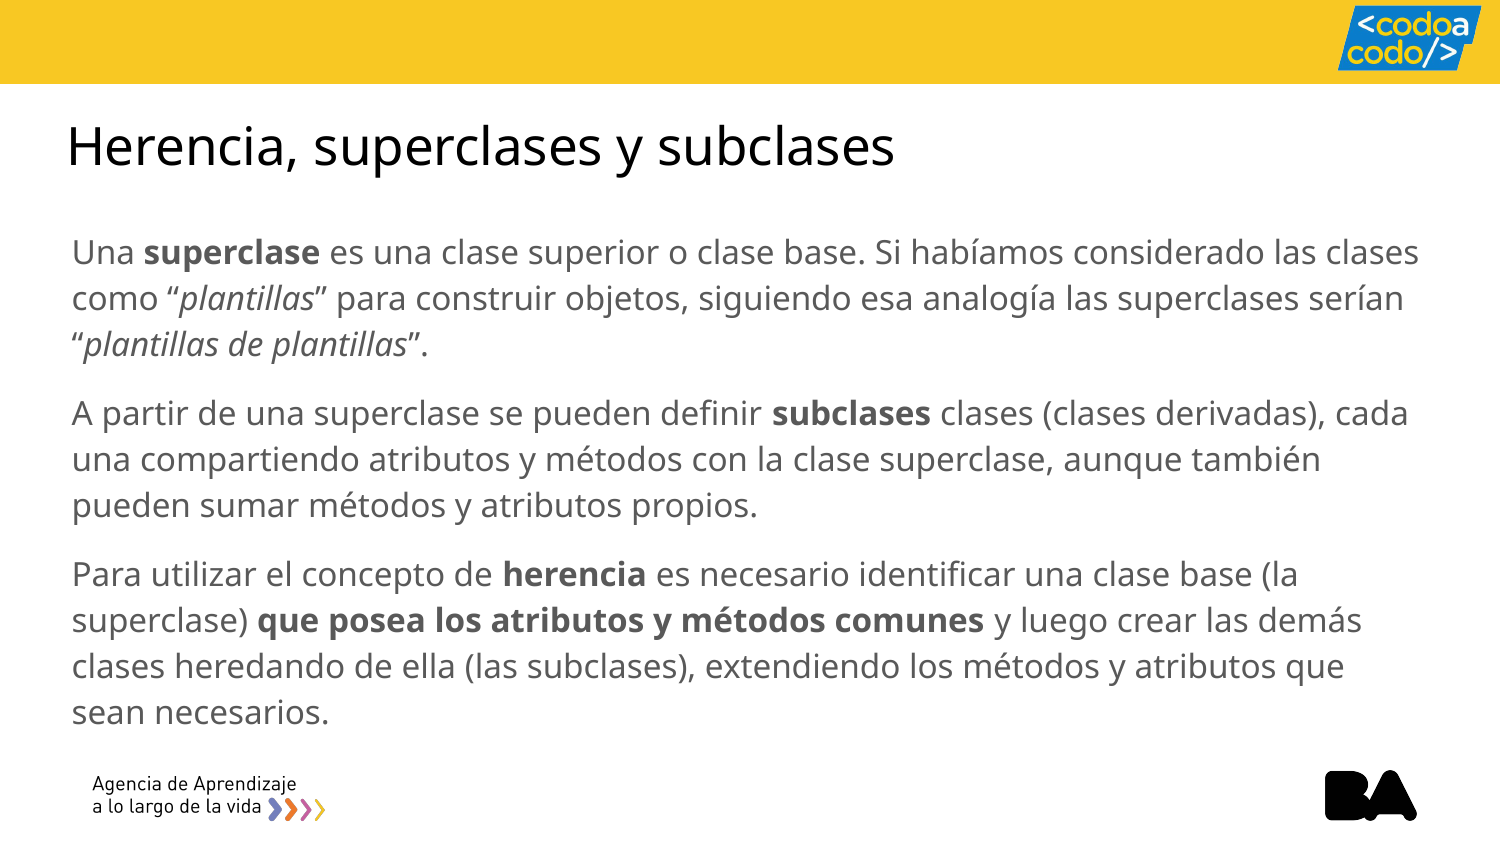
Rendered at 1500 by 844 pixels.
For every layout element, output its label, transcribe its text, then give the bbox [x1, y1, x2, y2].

picture [70, 756, 344, 835]
title Herencia, superclases y subclases [51, 98, 1446, 192]
text_box Una superclase es una clase superior o clase base. Si habíamos considerado las clases como “plantillas” para construir objetos, siguiendo esa analogía las superclases serían “plantillas de plantillas”. A partir de una superclase se pueden definir subclases clases (clases derivadas), cada una compartiendo atributos y métodos con la clase superclase, aunque también pueden sumar métodos y atributos propios. Para utilizar el concepto de herencia es necesario identificar una clase base (la superclase) que posea los atributos y métodos comunes y luego crear las demás clases heredando de ella (las subclases), extendiendo los métodos y atributos que sean necesarios. [71, 210, 1430, 748]
picture [1325, 770, 1417, 821]
picture [1337, 5, 1482, 71]
